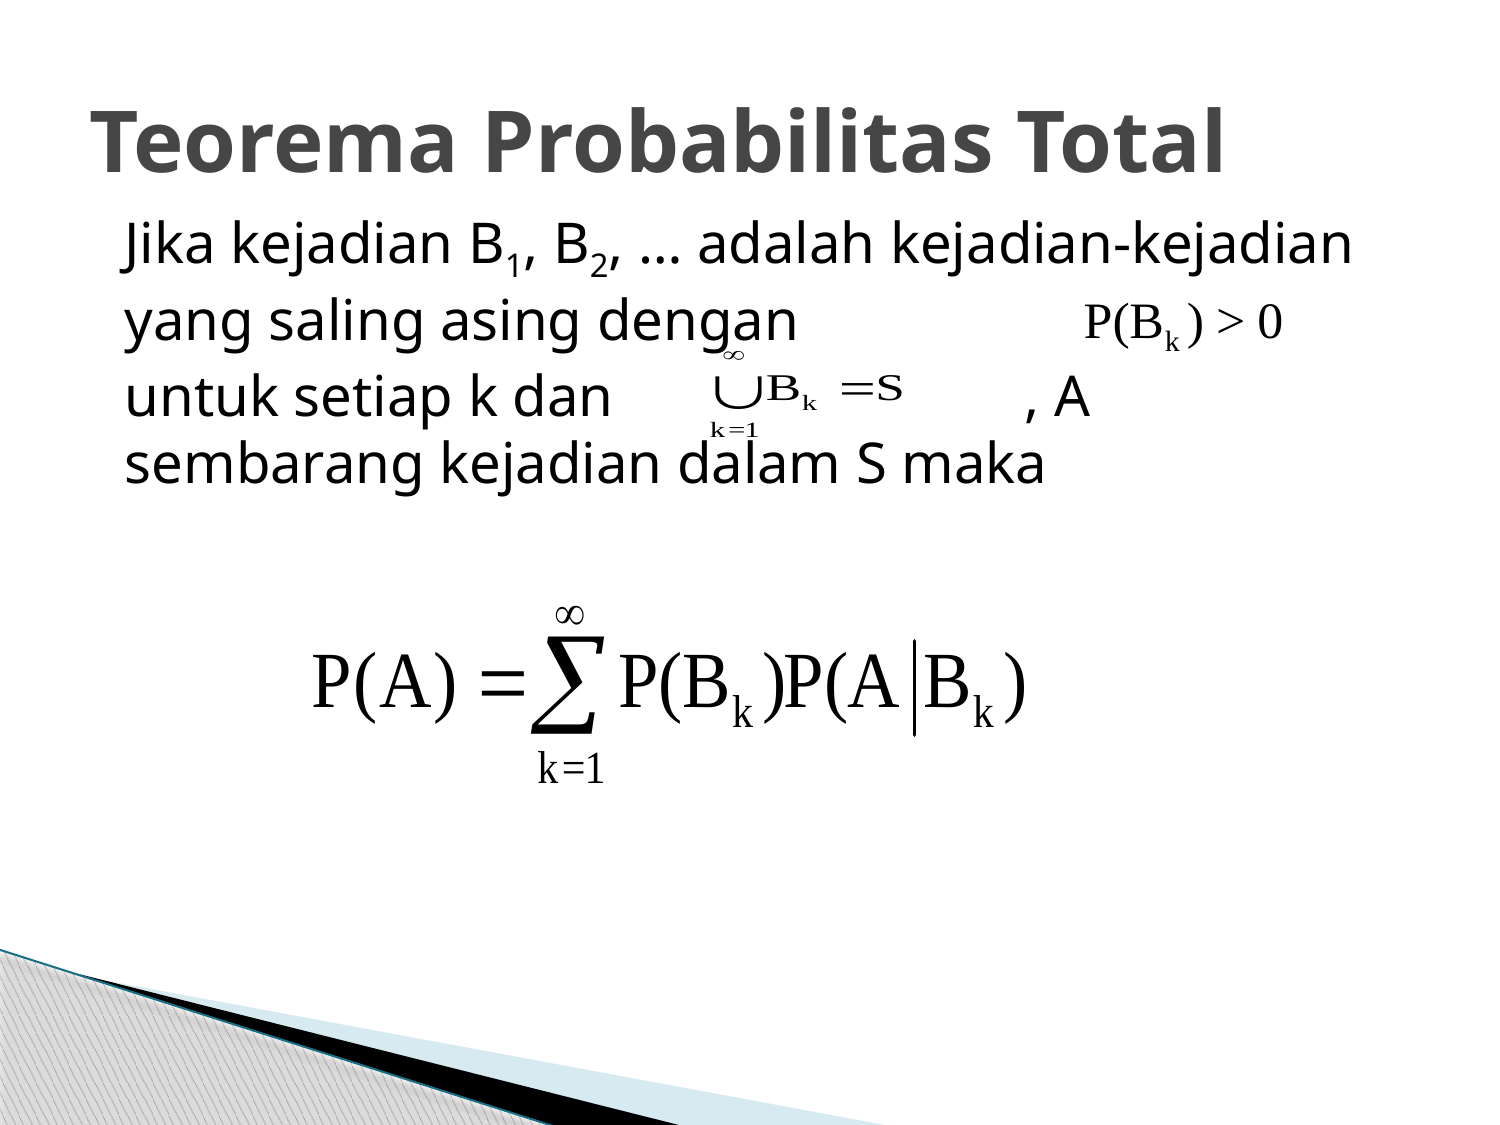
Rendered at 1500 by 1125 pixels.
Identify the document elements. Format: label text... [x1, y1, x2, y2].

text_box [299, 574, 1038, 801]
title Teorema Probabilitas Total [75, 45, 1425, 233]
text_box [1074, 287, 1292, 360]
list Jika kejadian B1, B2, … adalah kejadian-kejadian yang saling asing dengan untuk setiap k dan , A sembarang kejadian dalam S maka [50, 200, 1400, 943]
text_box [699, 337, 913, 445]
